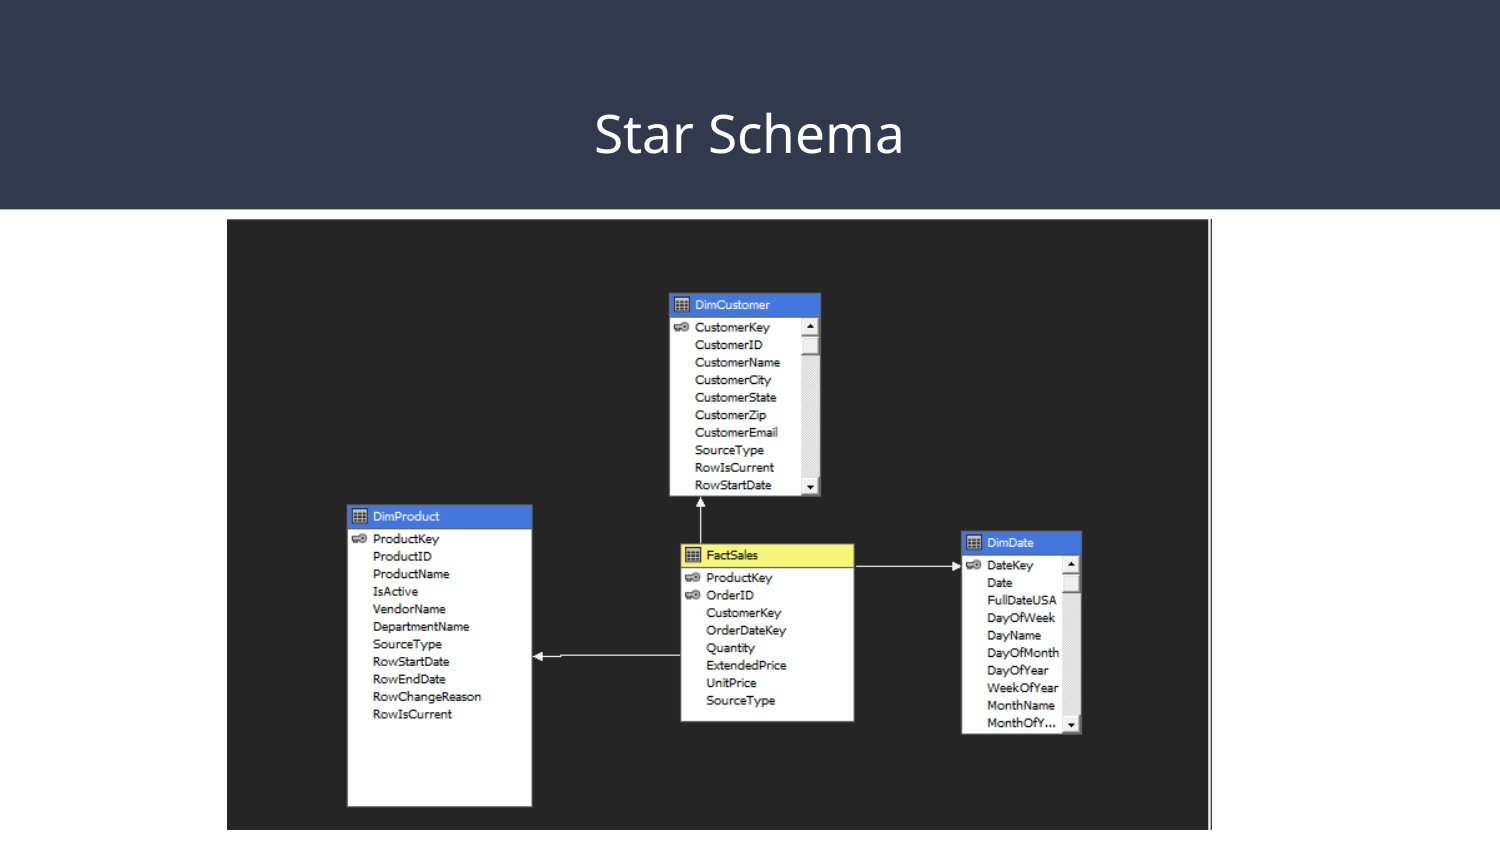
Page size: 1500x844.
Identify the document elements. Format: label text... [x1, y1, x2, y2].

picture [226, 219, 1213, 830]
title Star Schema [51, 82, 1449, 185]
